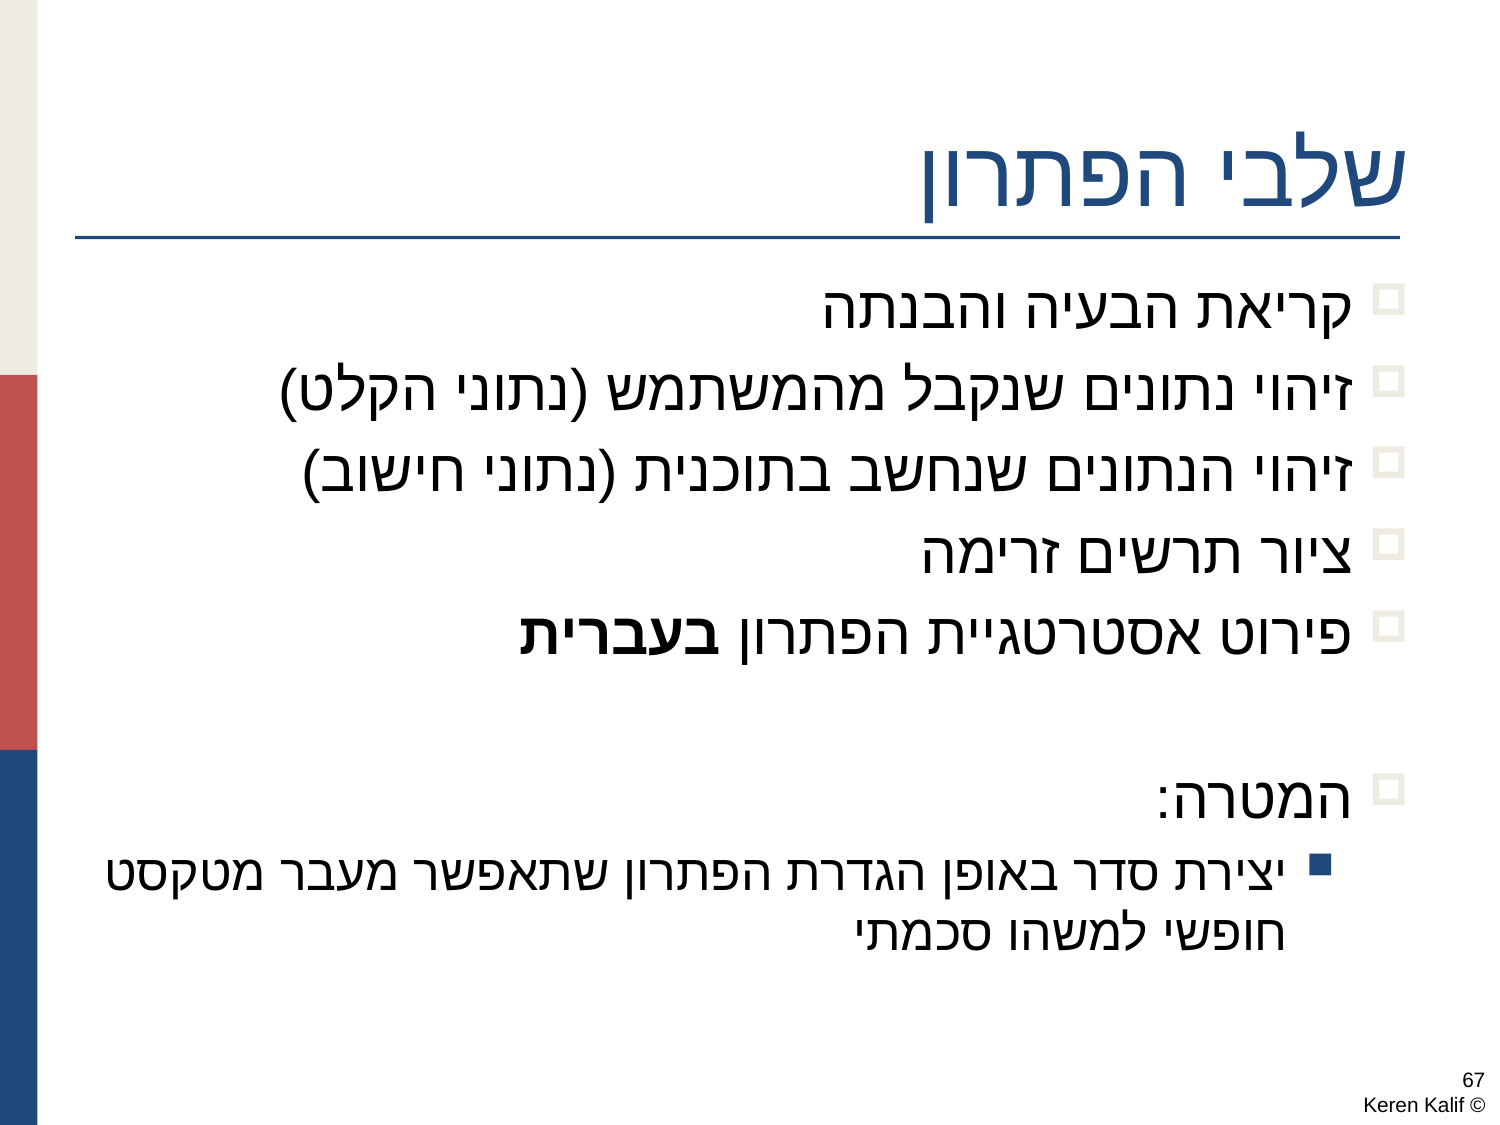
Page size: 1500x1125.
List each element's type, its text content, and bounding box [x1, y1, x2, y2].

title שלבי הפתרון [74, 45, 1426, 233]
list קריאת הבעיה והבנתה זיהוי נתונים שנקבל מהמשתמש (נתוני הקלט) זיהוי הנתונים שנחשב בתוכנית (נתוני חישוב) ציור תרשים זרימה פירוט אסטרטגיית הפתרון בעברית המטרה: יצירת סדר באופן הגדרת הפתרון שתאפשר מעבר מטקסט חופשי למשהו סכמתי [74, 262, 1426, 1006]
